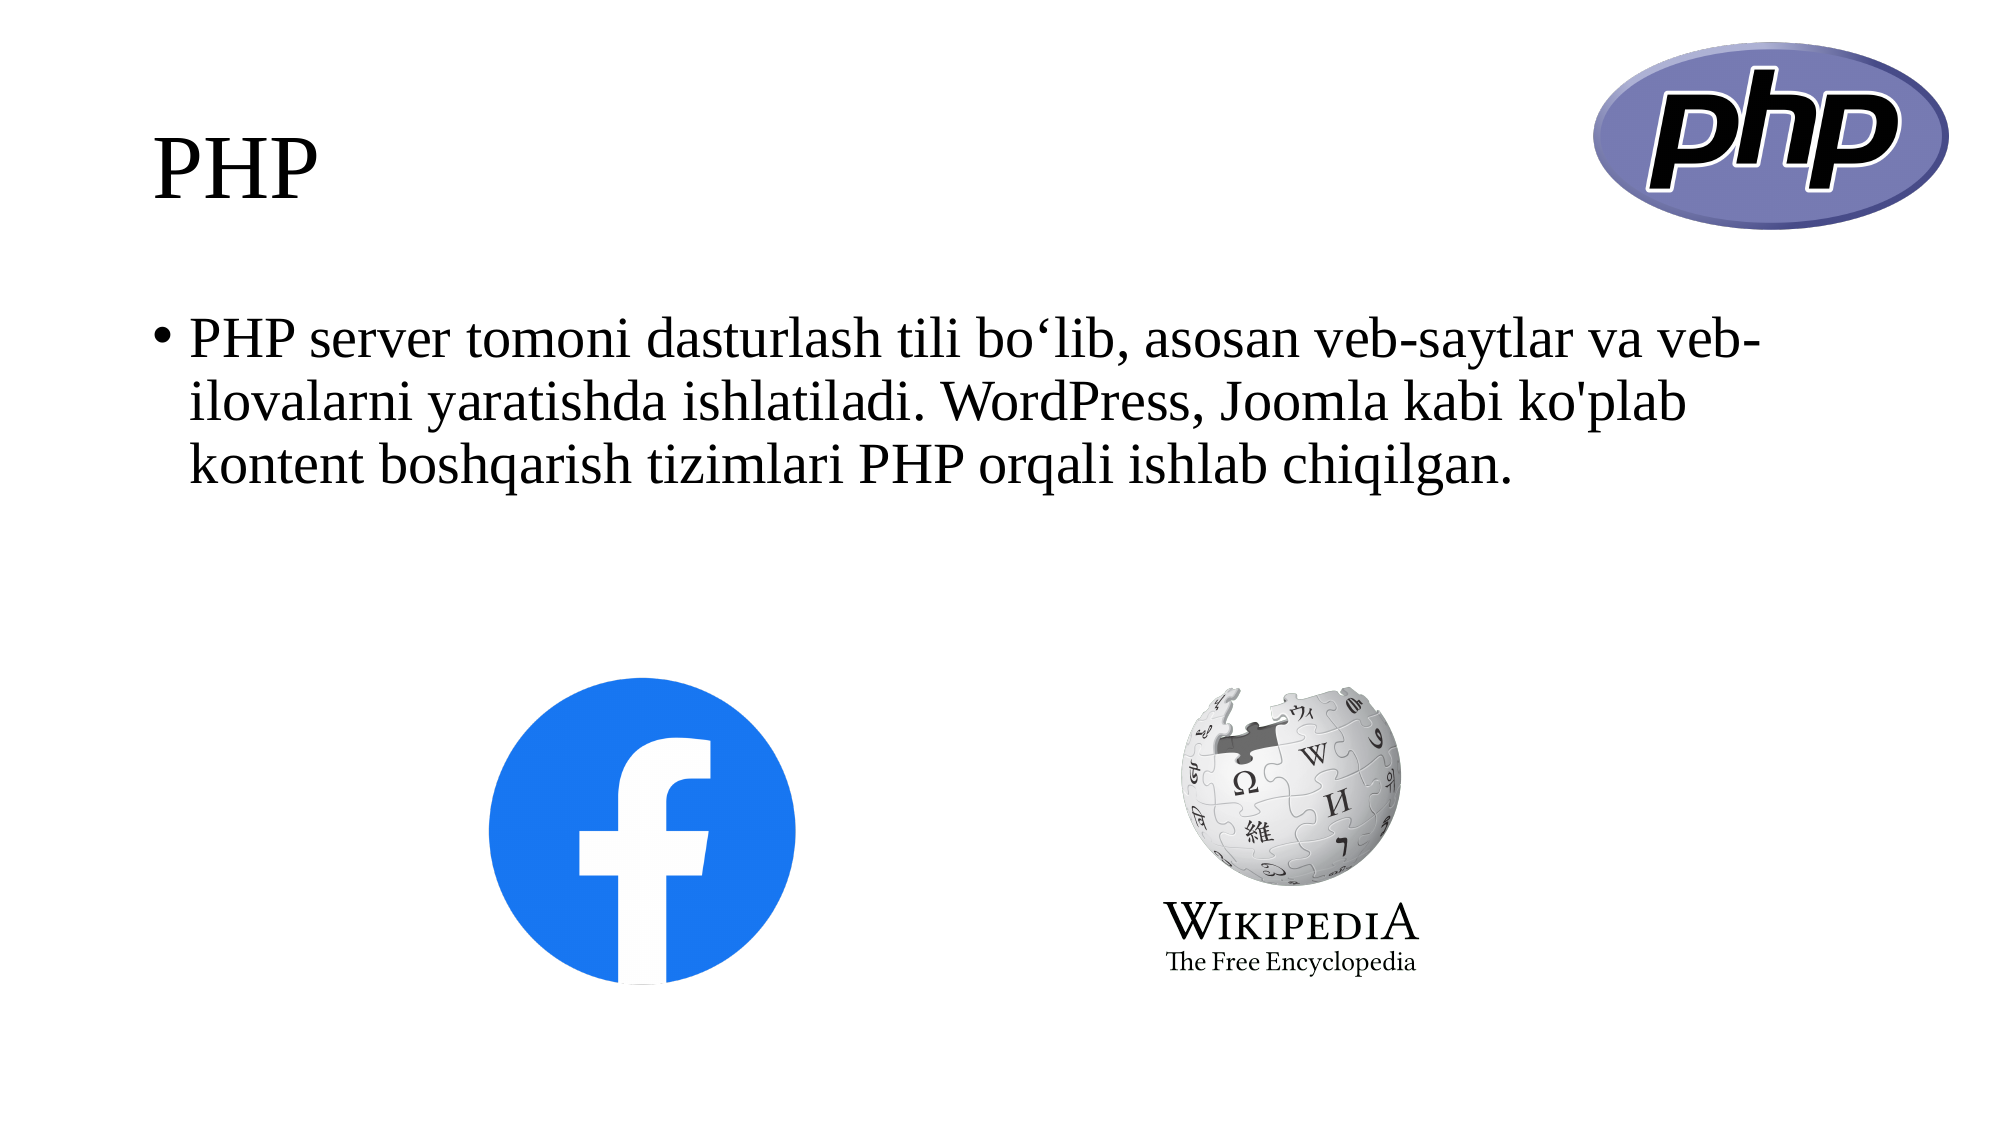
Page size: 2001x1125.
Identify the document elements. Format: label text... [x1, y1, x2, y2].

list PHP server tomoni dasturlash tili bo‘lib, asosan veb-saytlar va veb-ilovalarni yaratishda ishlatiladi. WordPress, Joomla kabi ko'plab kontent boshqarish tizimlari PHP orqali ishlab chiqilgan. [137, 299, 1863, 1014]
picture [488, 677, 796, 985]
picture [999, 656, 1584, 985]
title PHP [137, 59, 1863, 278]
picture [1588, 37, 1954, 236]
